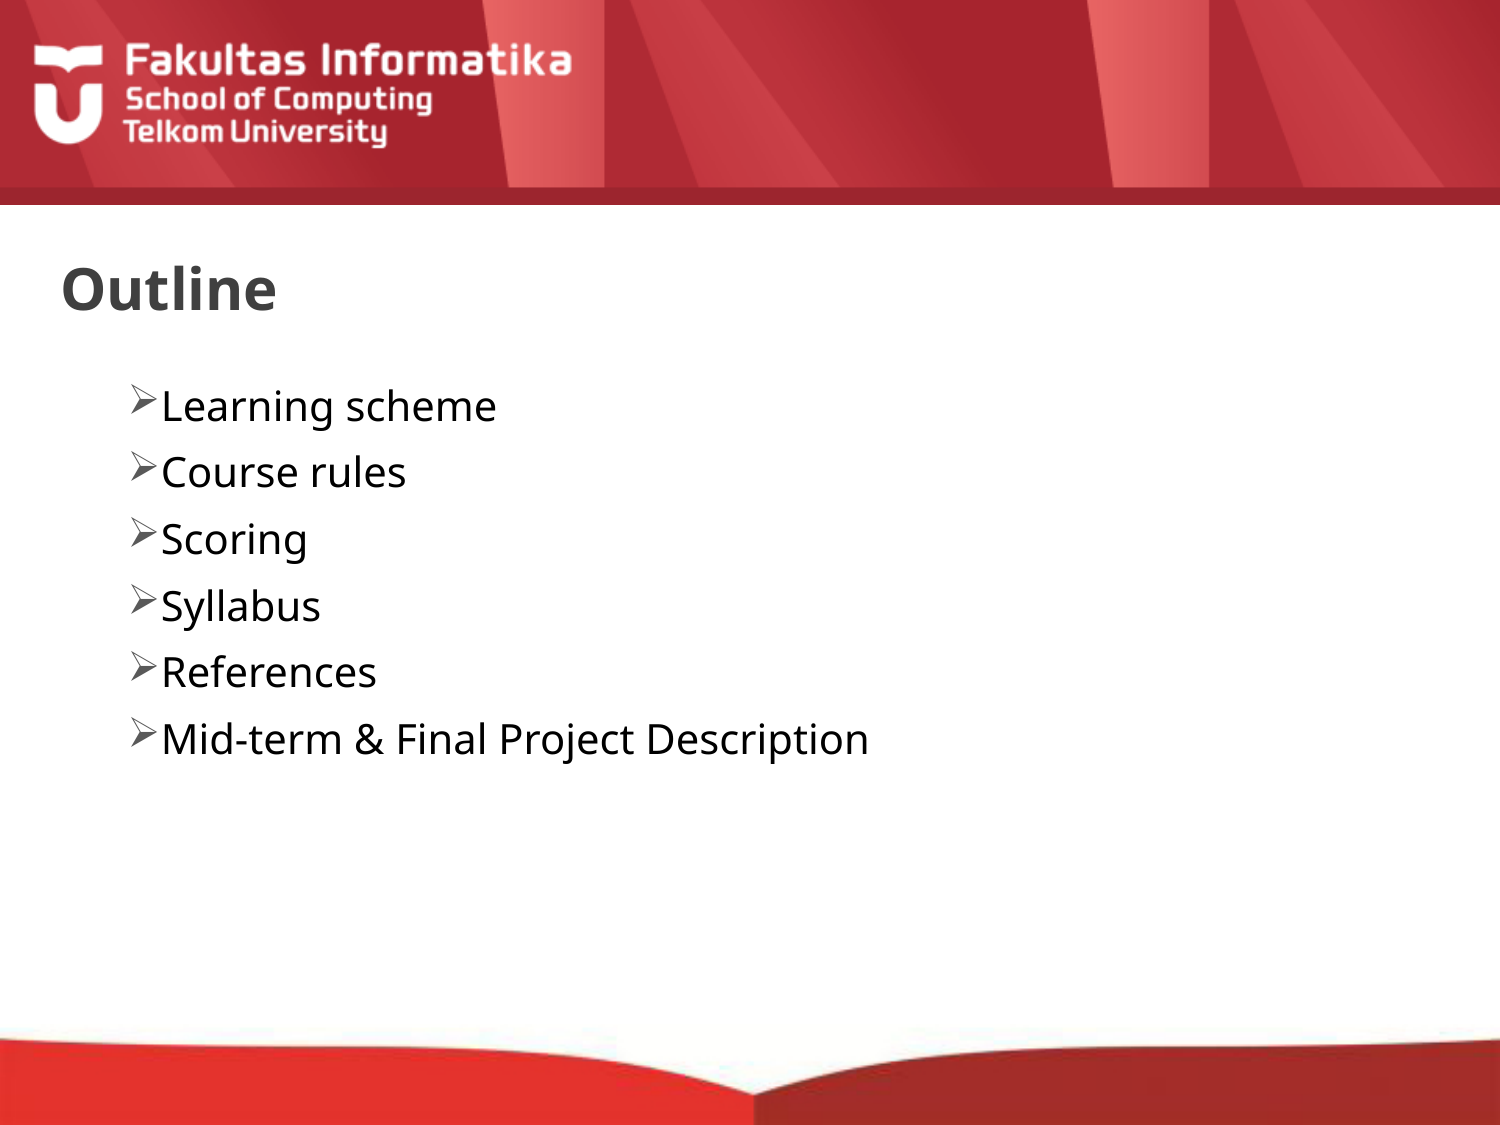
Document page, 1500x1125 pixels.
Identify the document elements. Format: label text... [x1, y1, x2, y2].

title Outline [45, 223, 1163, 352]
text_box OUTOUTLINELINE [45, 287, 560, 328]
picture [0, 1024, 1500, 1125]
list Learning scheme Course rules Scoring Syllabus References Mid-term & Final Project Description [45, 371, 1369, 972]
picture [0, 0, 1500, 205]
